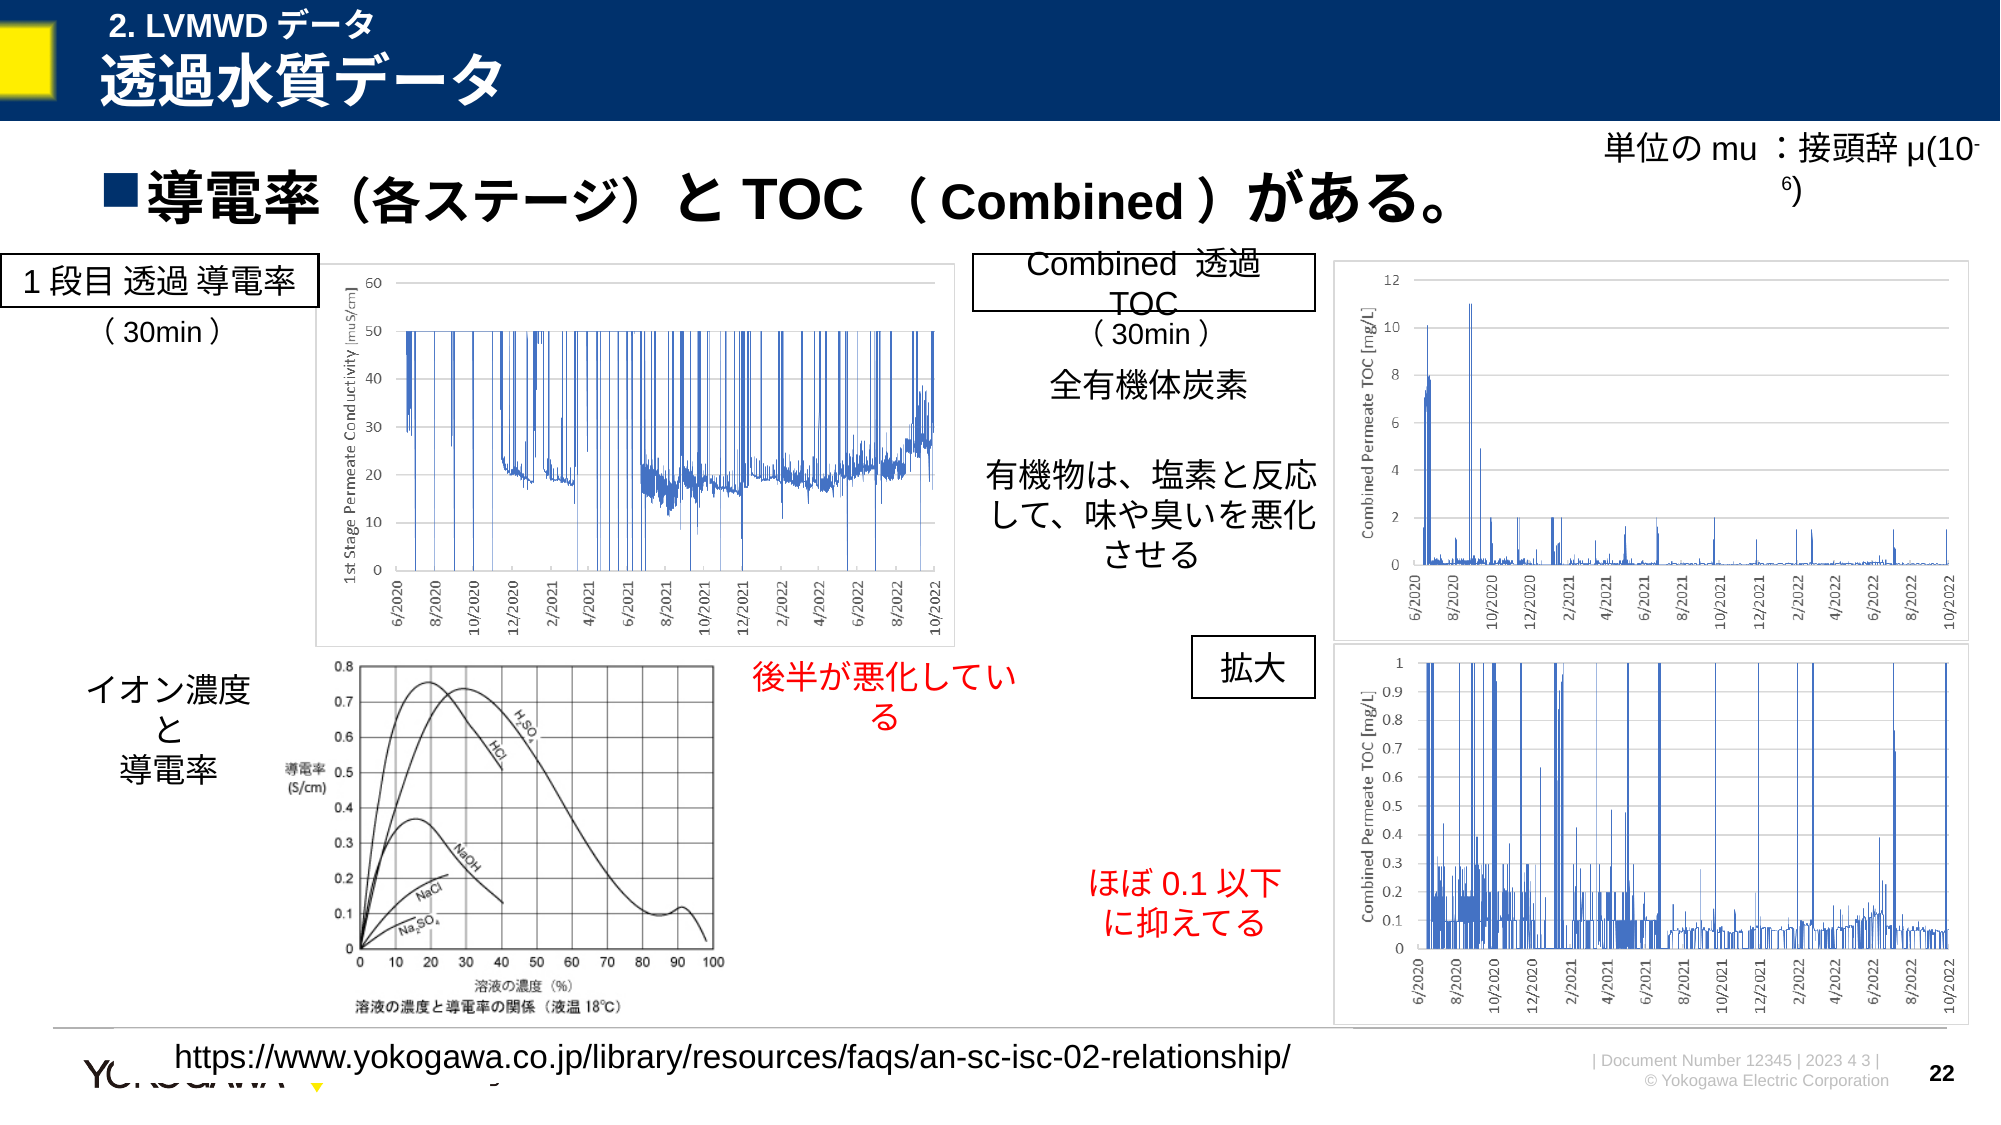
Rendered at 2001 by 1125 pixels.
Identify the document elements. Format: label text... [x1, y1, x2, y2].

text_box 1段目 透過 導電率 [0, 253, 320, 308]
text_box https://www.yokogawa.co.jp/library/resources/faqs/an-sc-isc-02-relationship/ [113, 1028, 1354, 1083]
list 導電率（各ステージ）とTOC（Combined）がある。 [84, 162, 1946, 261]
picture [1333, 643, 1969, 1025]
text_box 有機物は、塩素と反応して、味や臭いを悪化させる [960, 446, 1333, 581]
picture [284, 659, 725, 1015]
picture [0, 6, 69, 115]
text_box Combined 透過 TOC [972, 253, 1316, 312]
text_box （30min） [62, 308, 264, 356]
text_box 単位のmu：接頭辞μ(10-6) [1584, 119, 2000, 215]
text_box 全有機体炭素 [1019, 356, 1279, 411]
text_box 後半が悪化している [733, 649, 1037, 744]
text_box ほぼ0.1以下に抑えてる [1063, 854, 1307, 950]
picture [315, 263, 955, 647]
picture [1333, 260, 1969, 641]
slide_number 22 [1904, 1042, 1970, 1103]
text_box （30min） [1060, 312, 1243, 356]
title 透過水質データ [84, 41, 1955, 127]
picture [83, 1055, 617, 1093]
text_box 拡大 [1191, 635, 1316, 699]
text_box 2. LVMWDデータ [93, 0, 836, 52]
text_box イオン濃度と 導電率 [61, 662, 277, 797]
